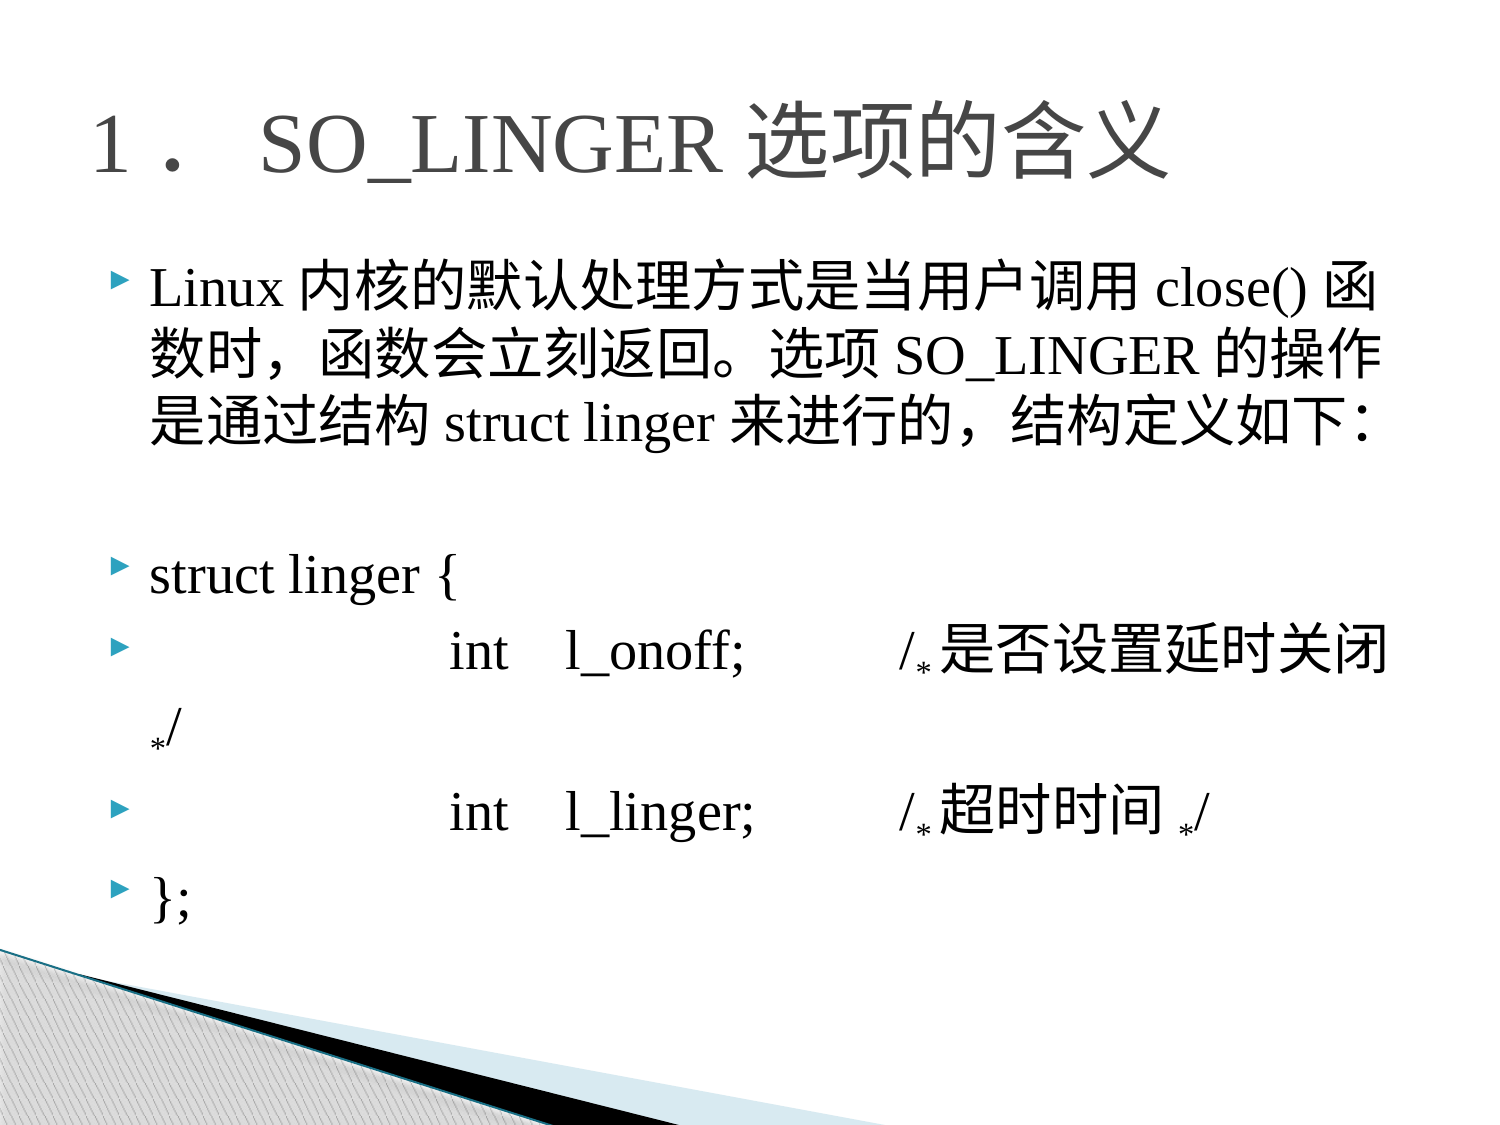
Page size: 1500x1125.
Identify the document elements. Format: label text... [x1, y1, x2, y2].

title 1．SO_LINGER选项的含义 [75, 45, 1425, 233]
list Linux内核的默认处理方式是当用户调用close()函数时，函数会立刻返回。选项SO_LINGER的操作是通过结构struct linger来进行的，结构定义如下： struct linger { int l_onoff; /*是否设置延时关闭*/ int l_linger; /*超时时间*/ }; [75, 243, 1425, 986]
